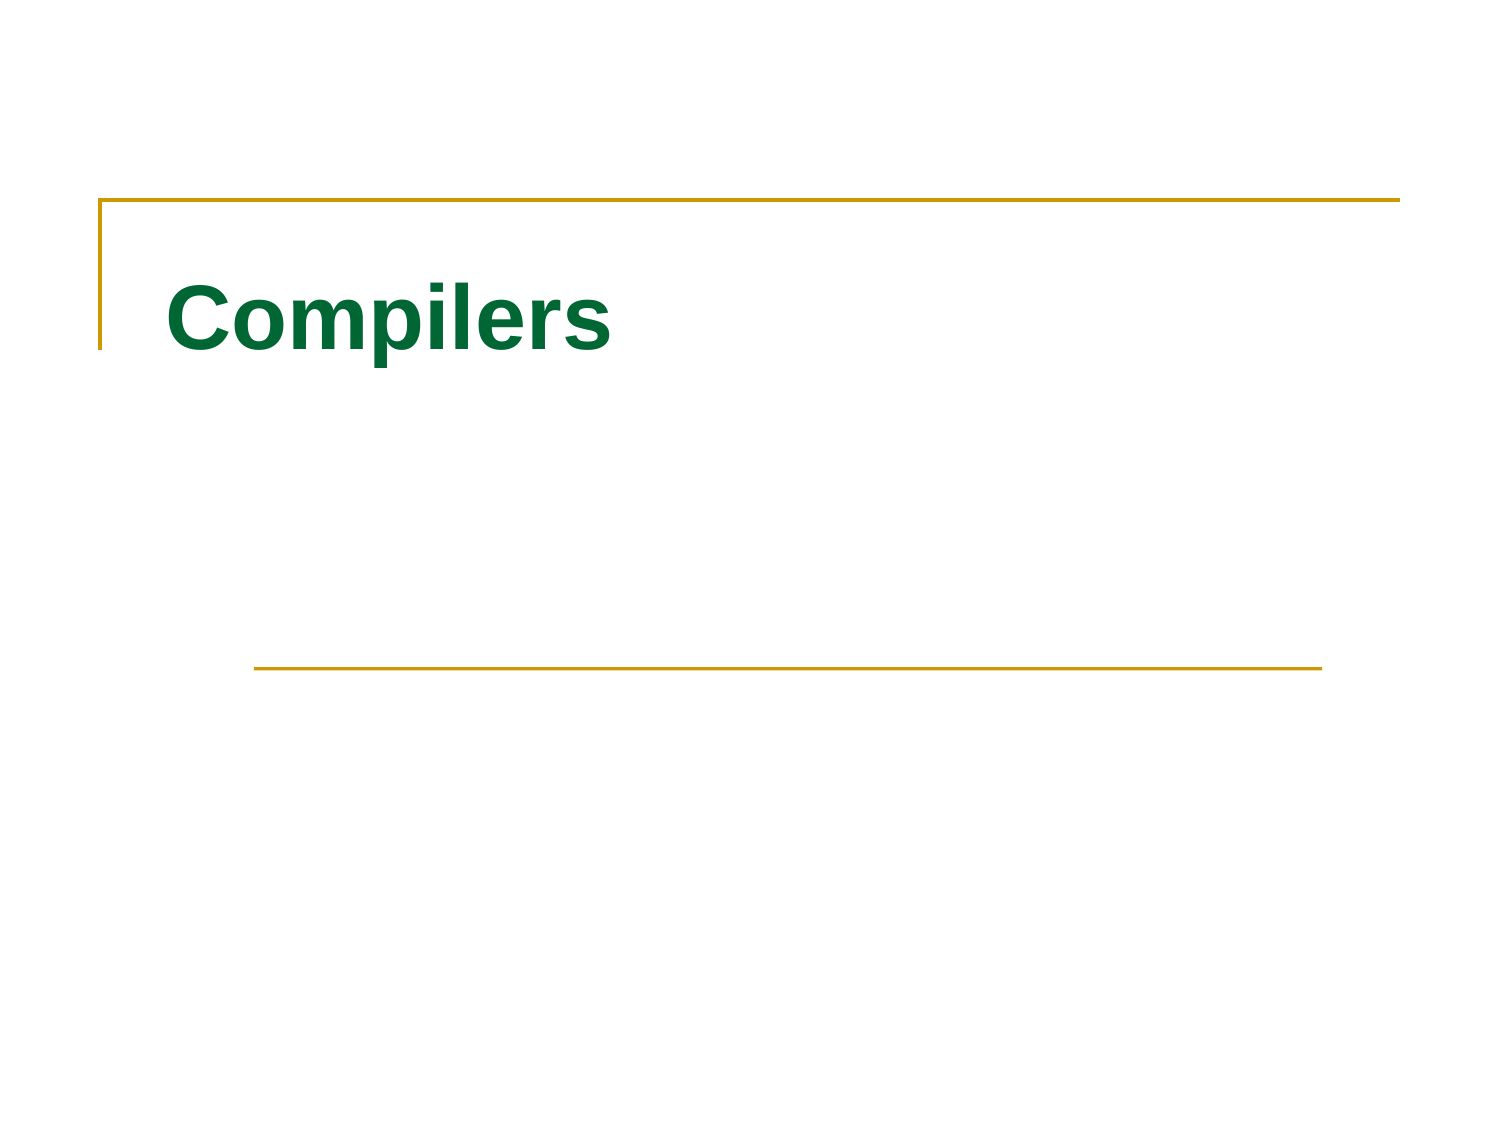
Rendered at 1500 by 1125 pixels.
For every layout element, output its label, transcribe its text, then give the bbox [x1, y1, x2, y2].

title Compilers [150, 249, 1401, 538]
